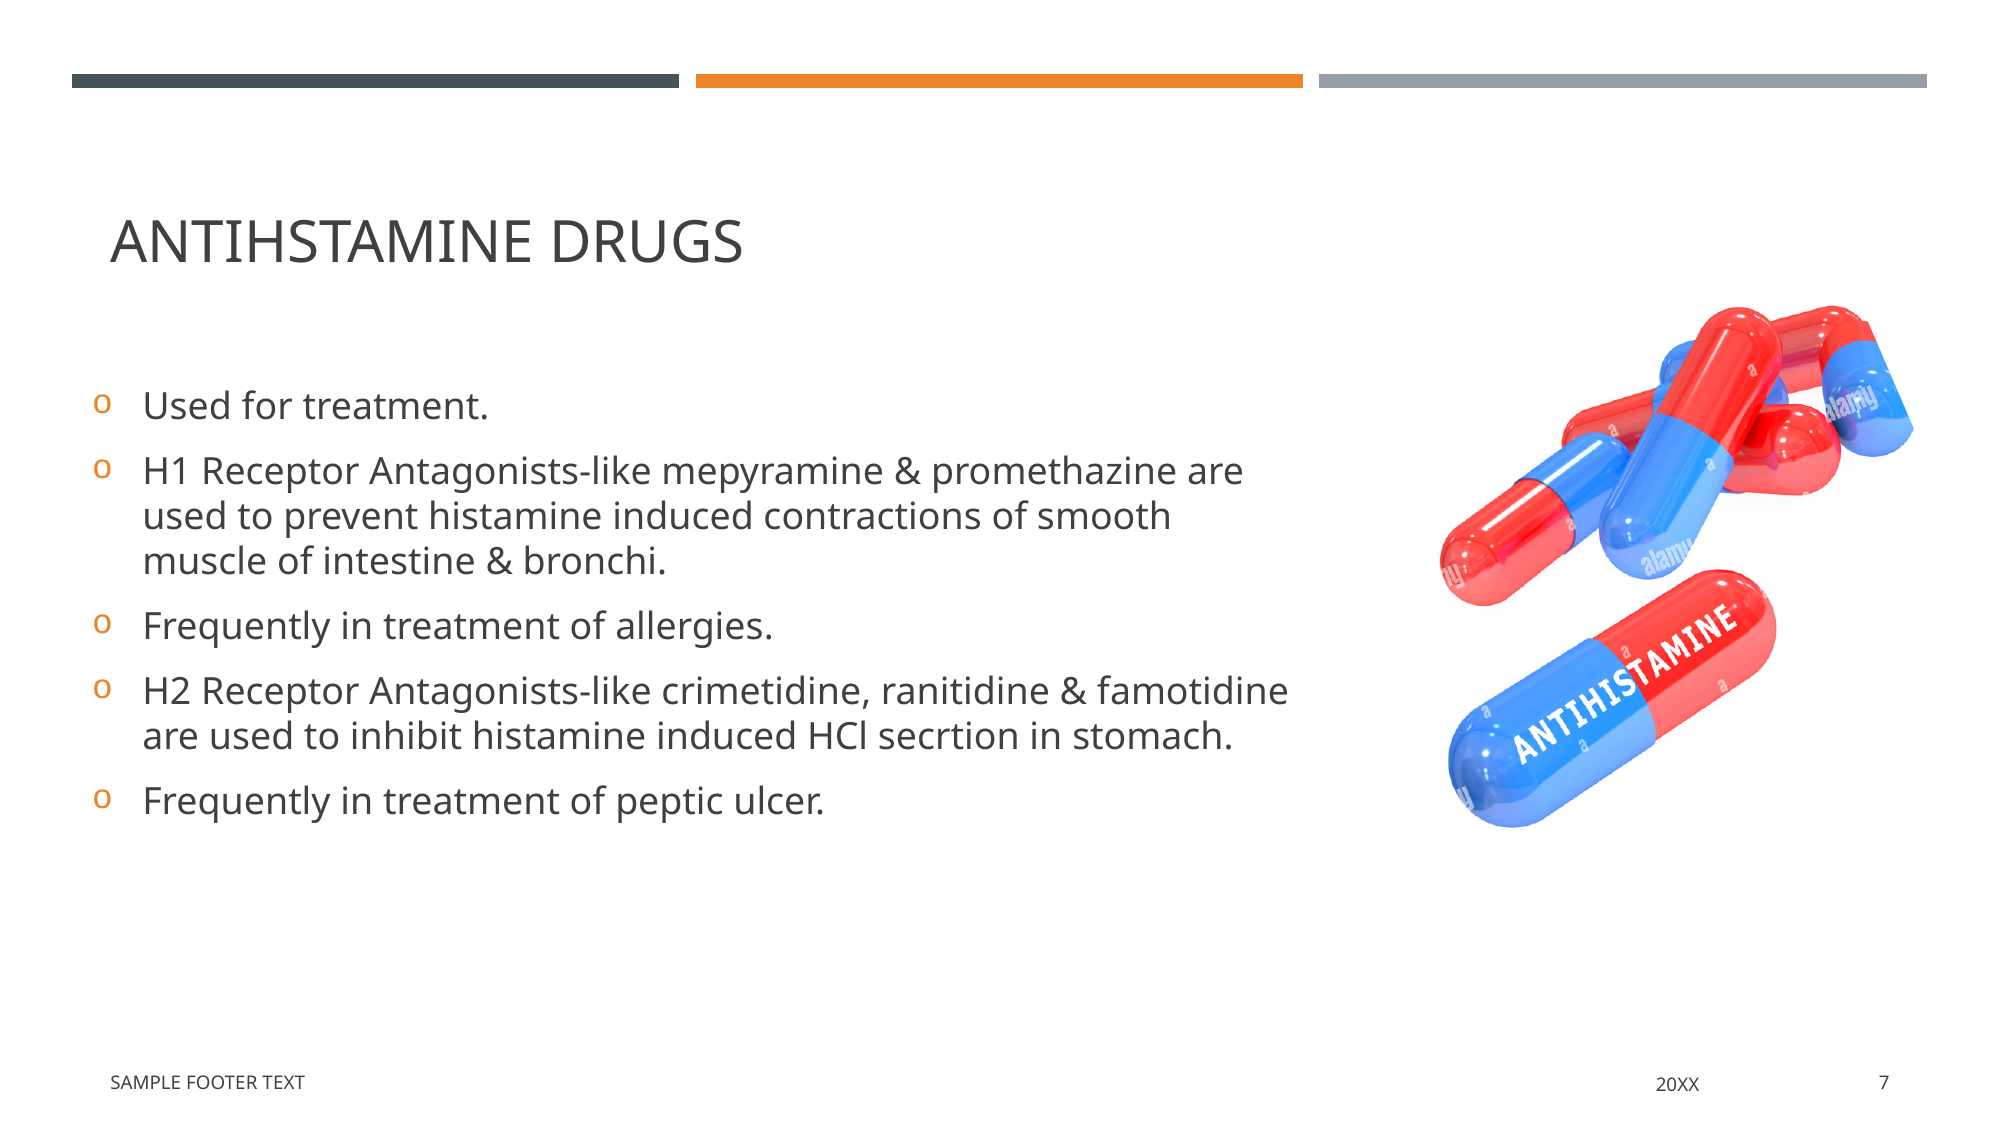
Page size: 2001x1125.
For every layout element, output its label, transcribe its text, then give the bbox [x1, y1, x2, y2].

footer Sample Footer Text [95, 1053, 1230, 1114]
slide_number 20XX [1247, 1053, 1715, 1114]
picture [1277, 238, 2000, 868]
list Used for treatment. H1 Receptor Antagonists-like mepyramine & promethazine are used to prevent histamine induced contractions of smooth muscle of intestine & bronchi. Frequently in treatment of allergies. H2 Receptor Antagonists-like crimetidine, ranitidine & famotidine are used to inhibit histamine induced HCl secrtion in stomach. Frequently in treatment of peptic ulcer. [77, 303, 1320, 900]
title ANTIHSTAMINE DRUGS [95, 120, 1905, 282]
slide_number 7 [1732, 1053, 1905, 1114]
